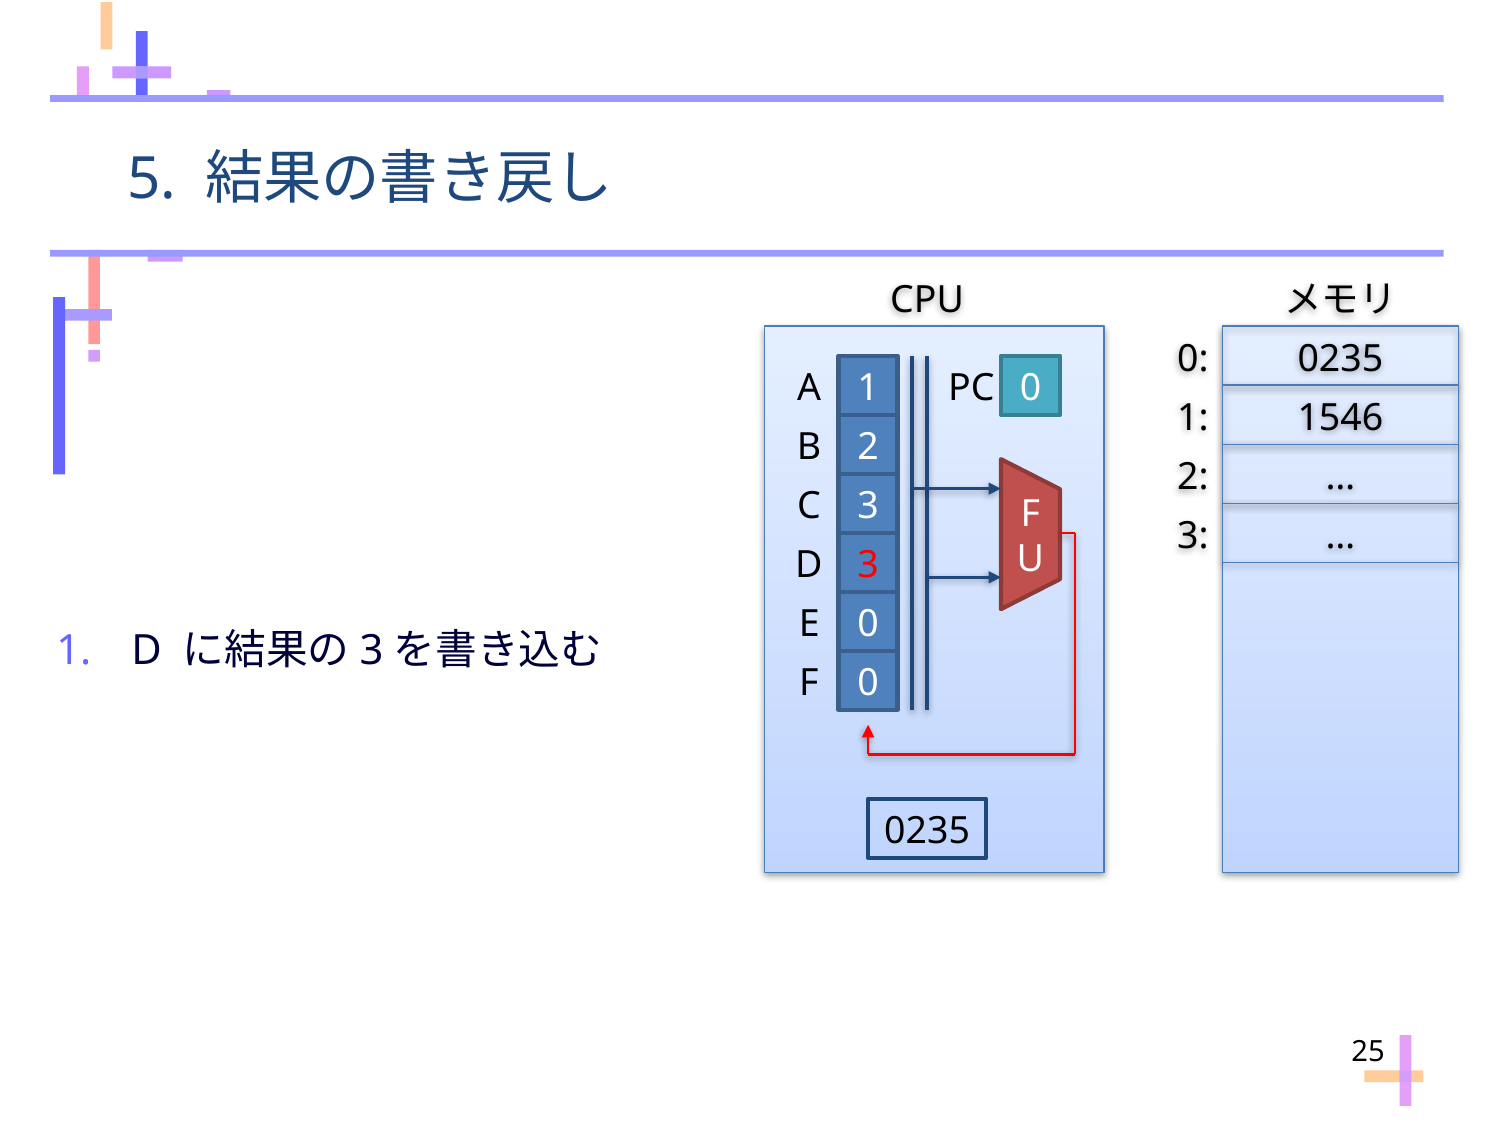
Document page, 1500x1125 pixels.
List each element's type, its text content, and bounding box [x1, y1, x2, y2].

text_box FU [998, 457, 1063, 612]
text_box 1 [836, 354, 900, 413]
text_box [1222, 571, 1459, 873]
text_box 2: [1163, 444, 1223, 502]
text_box D [777, 531, 836, 590]
text_box … [1227, 444, 1459, 502]
slide_number 25 [1187, 1024, 1401, 1091]
text_box 0235 [866, 797, 988, 860]
text_box 0 [999, 354, 1062, 417]
text_box 3 [836, 531, 900, 590]
text_box 3: [1163, 503, 1223, 563]
text_box メモリ [1222, 266, 1459, 325]
text_box 0235 [1223, 325, 1459, 384]
text_box 0: [1163, 325, 1223, 384]
text_box 2 [836, 413, 900, 472]
title 5. 結果の書き戻し [112, 99, 1388, 251]
text_box 0 [836, 649, 900, 712]
list D に結果の3を書き込む [41, 274, 869, 1080]
text_box PC [940, 354, 999, 417]
text_box 0 [836, 590, 900, 649]
text_box A [777, 354, 836, 413]
text_box C [777, 472, 836, 531]
text_box … [1227, 503, 1459, 563]
text_box 3 [836, 472, 900, 531]
text_box B [777, 413, 836, 472]
text_box F [777, 649, 836, 712]
text_box 1546 [1227, 385, 1459, 443]
text_box [764, 332, 1105, 873]
text_box E [777, 590, 836, 649]
text_box CPU [749, 266, 1105, 327]
text_box 1: [1163, 385, 1223, 443]
